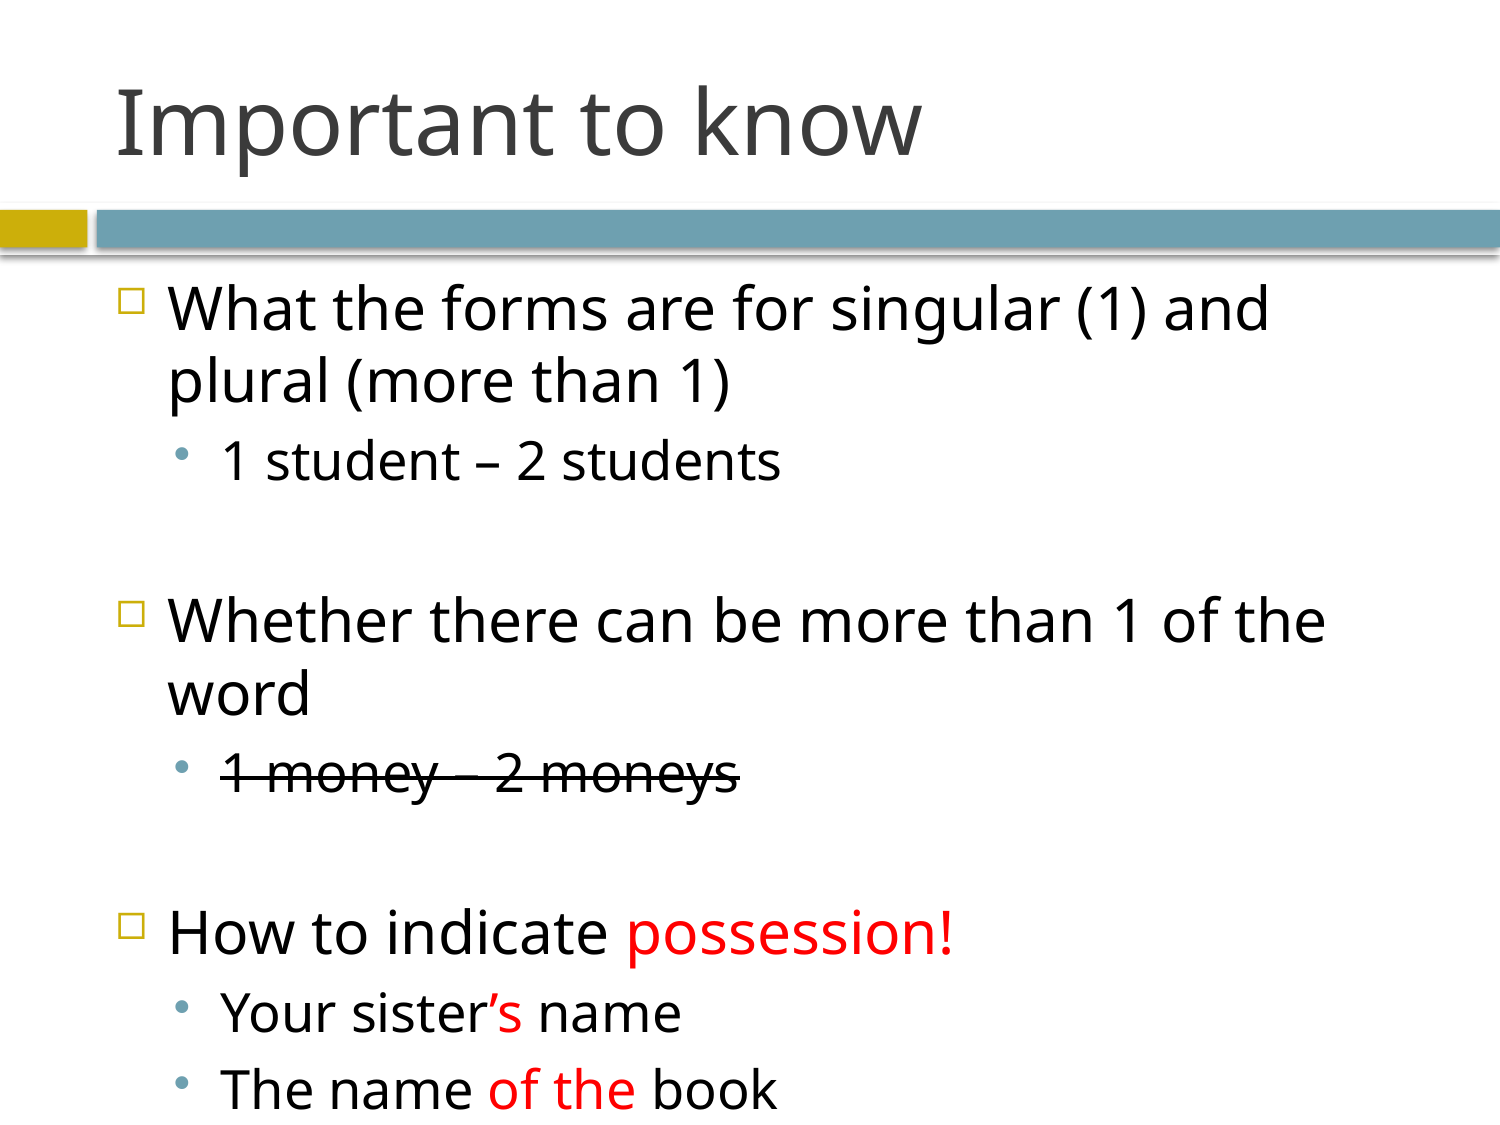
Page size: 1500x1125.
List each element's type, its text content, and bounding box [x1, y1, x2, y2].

title Important to know [100, 37, 1439, 201]
list What the forms are for singular (1) and plural (more than 1) 1 student – 2 students Whether there can be more than 1 of the word 1 money – 2 moneys How to indicate possession! Your sister’s name The name of the book [100, 262, 1439, 1001]
